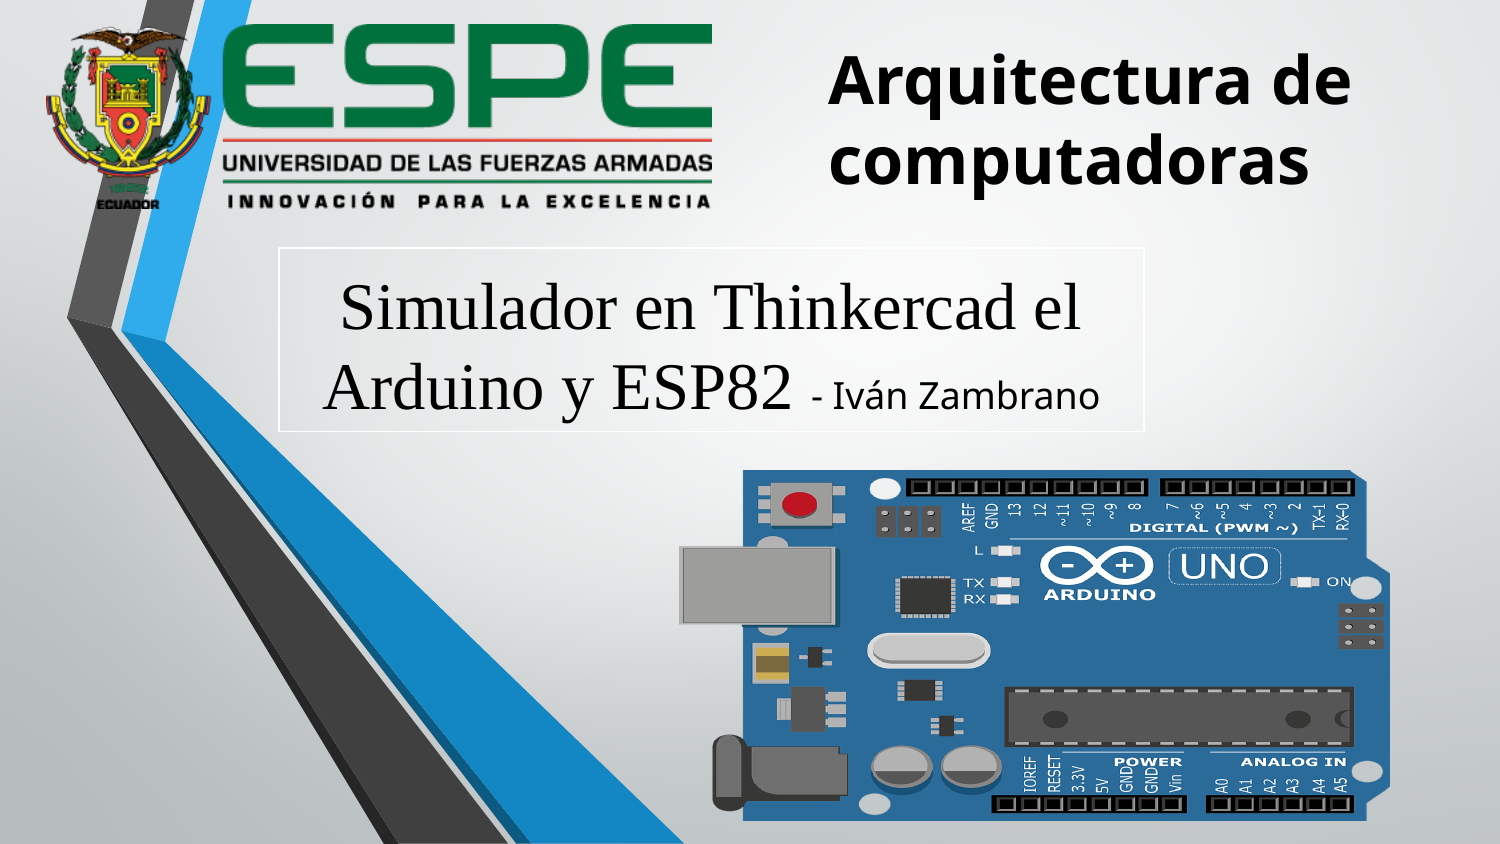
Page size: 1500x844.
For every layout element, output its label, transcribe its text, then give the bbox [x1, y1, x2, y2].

title Simulador en Thinkercad el Arduino y ESP82 - Iván Zambrano [279, 247, 1145, 432]
list Arquitectura de computadoras [813, 22, 1390, 165]
picture [679, 470, 1391, 822]
picture [45, 24, 712, 209]
